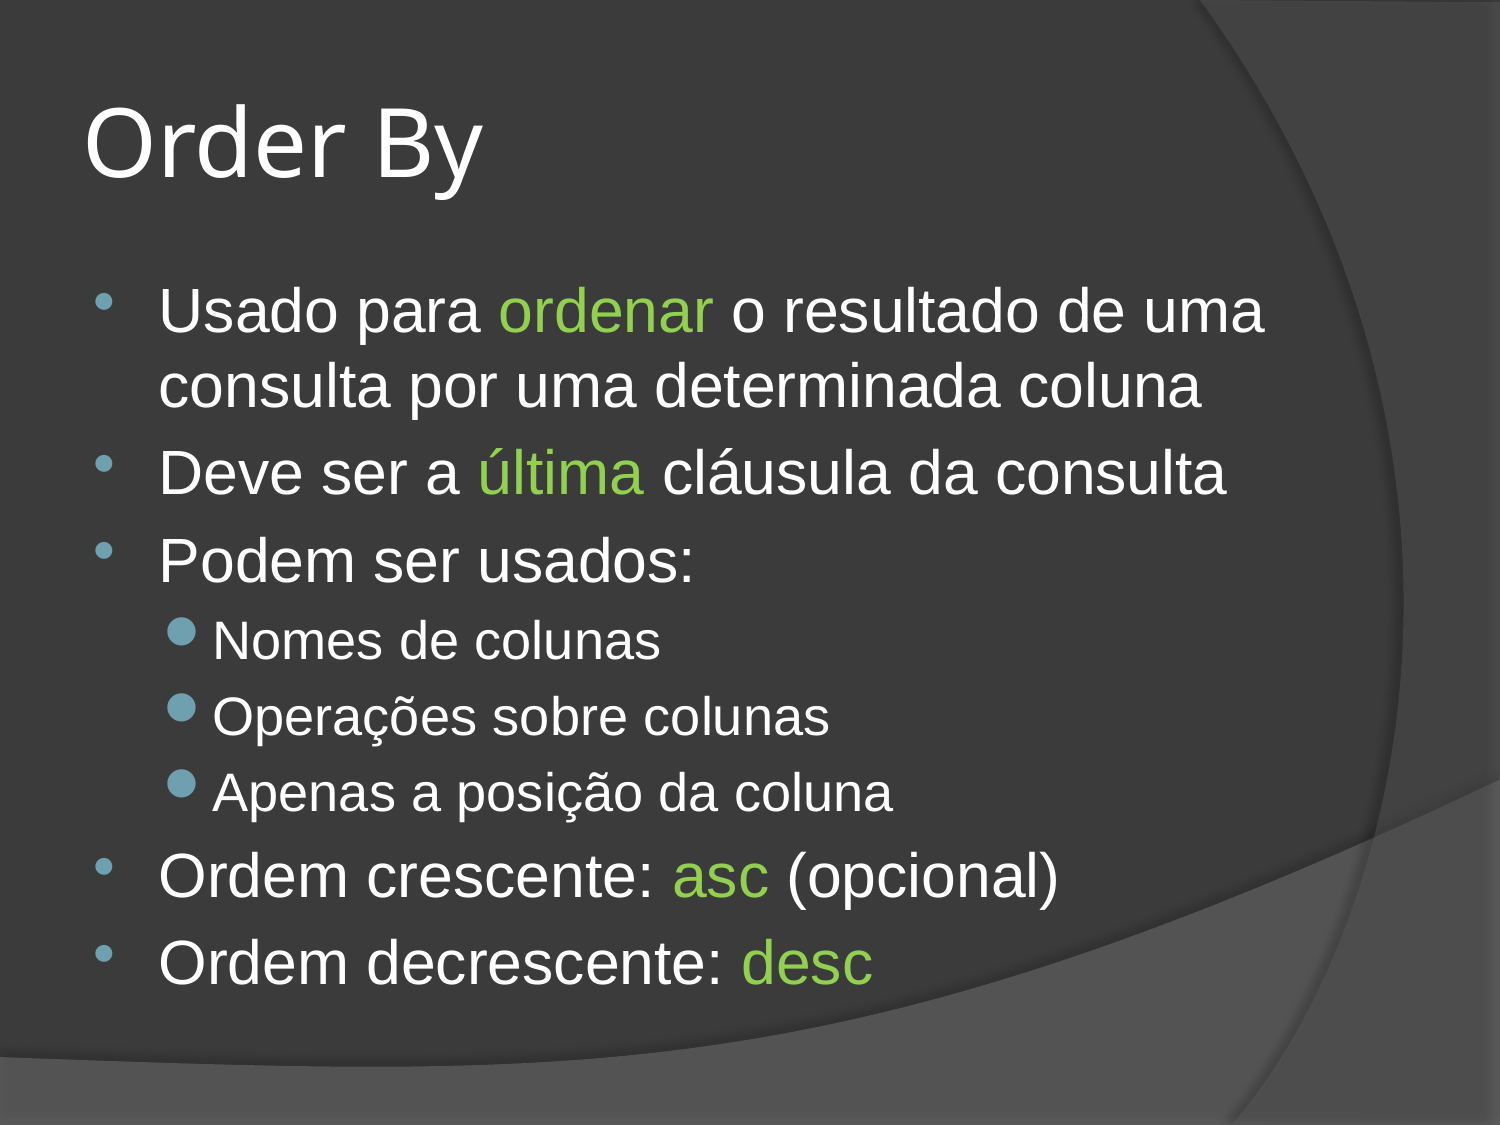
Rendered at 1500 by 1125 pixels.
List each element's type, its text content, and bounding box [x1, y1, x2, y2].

title Order By [75, 45, 1300, 233]
list Usado para ordenar o resultado de uma consulta por uma determinada coluna Deve ser a última cláusula da consulta Podem ser usados: Nomes de colunas Operações sobre colunas Apenas a posição da coluna Ordem crescente: asc (opcional) Ordem decrescente: desc [75, 262, 1300, 1005]
